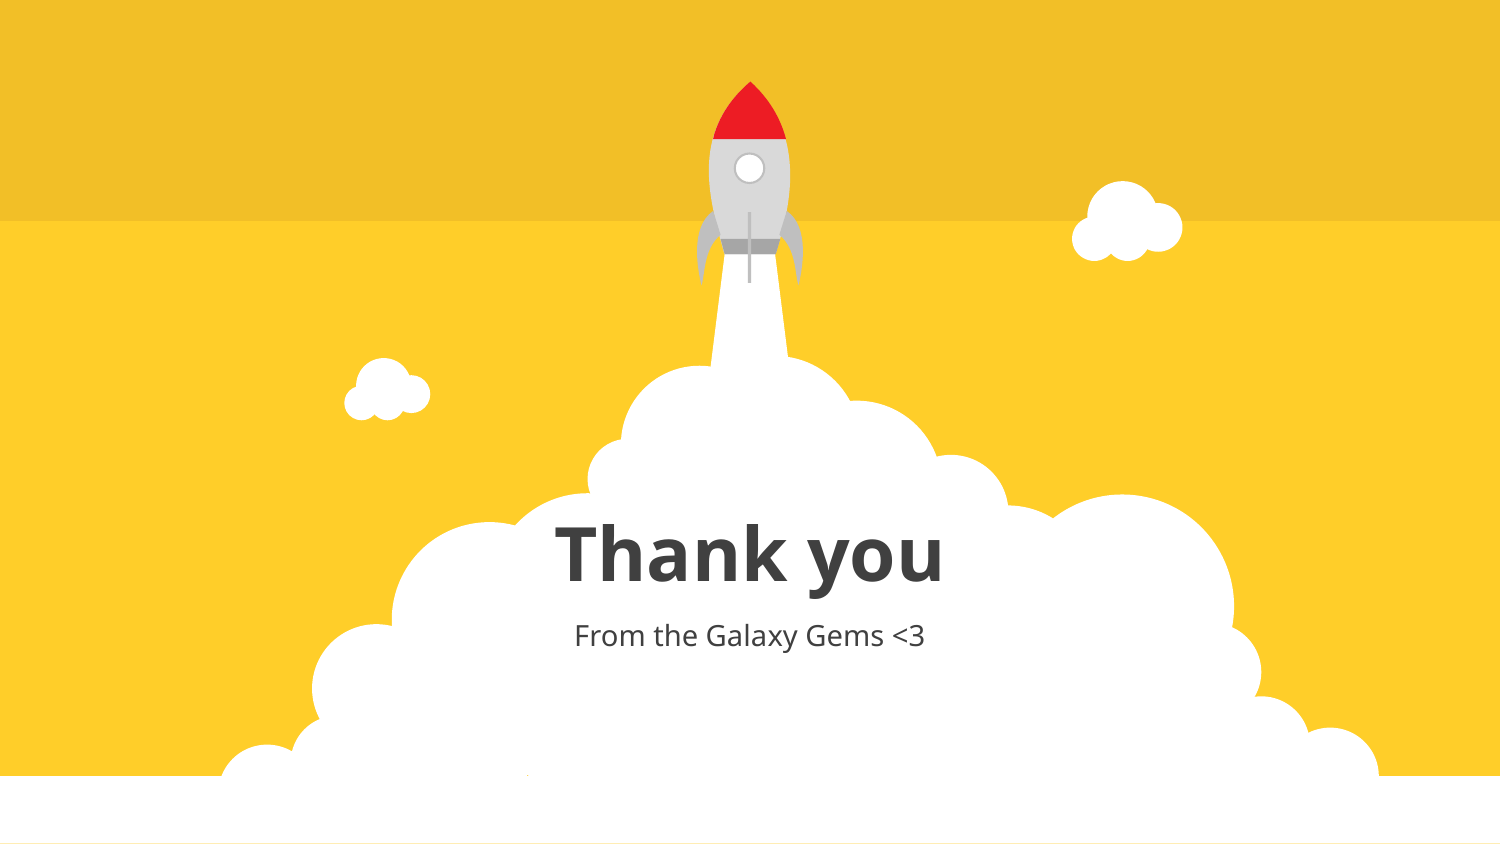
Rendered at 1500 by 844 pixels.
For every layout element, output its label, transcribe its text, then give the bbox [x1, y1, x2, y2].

list Thank you [0, 504, 1500, 599]
list From the Galaxy Gems <3 [0, 610, 1500, 659]
